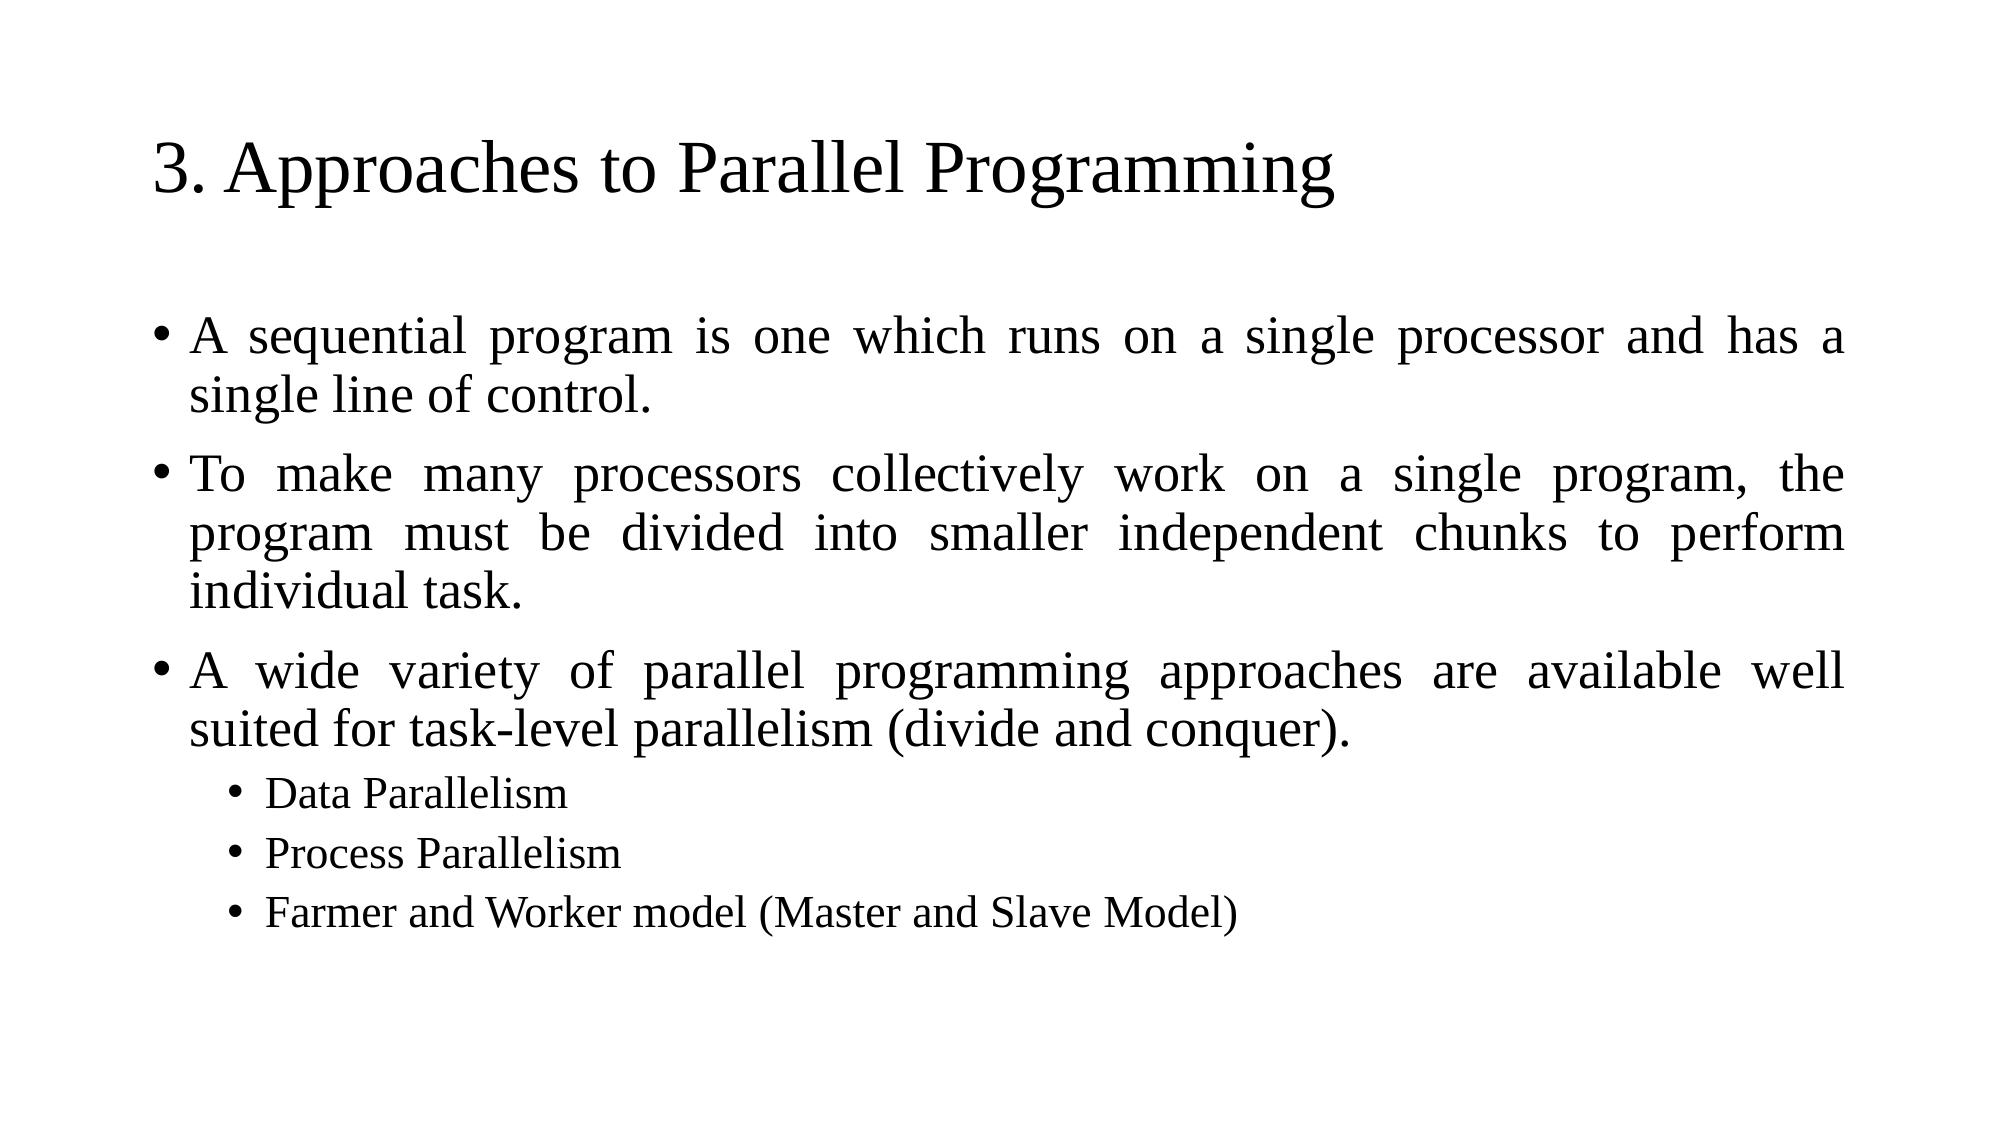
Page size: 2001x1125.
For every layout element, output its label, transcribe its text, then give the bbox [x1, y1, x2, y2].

title 3. Approaches to Parallel Programming [137, 59, 1863, 278]
list A sequential program is one which runs on a single processor and has a single line of control. To make many processors collectively work on a single program, the program must be divided into smaller independent chunks to perform individual task. A wide variety of parallel programming approaches are available well suited for task-level parallelism (divide and conquer). Data Parallelism Process Parallelism Farmer and Worker model (Master and Slave Model) [137, 299, 1863, 1014]
